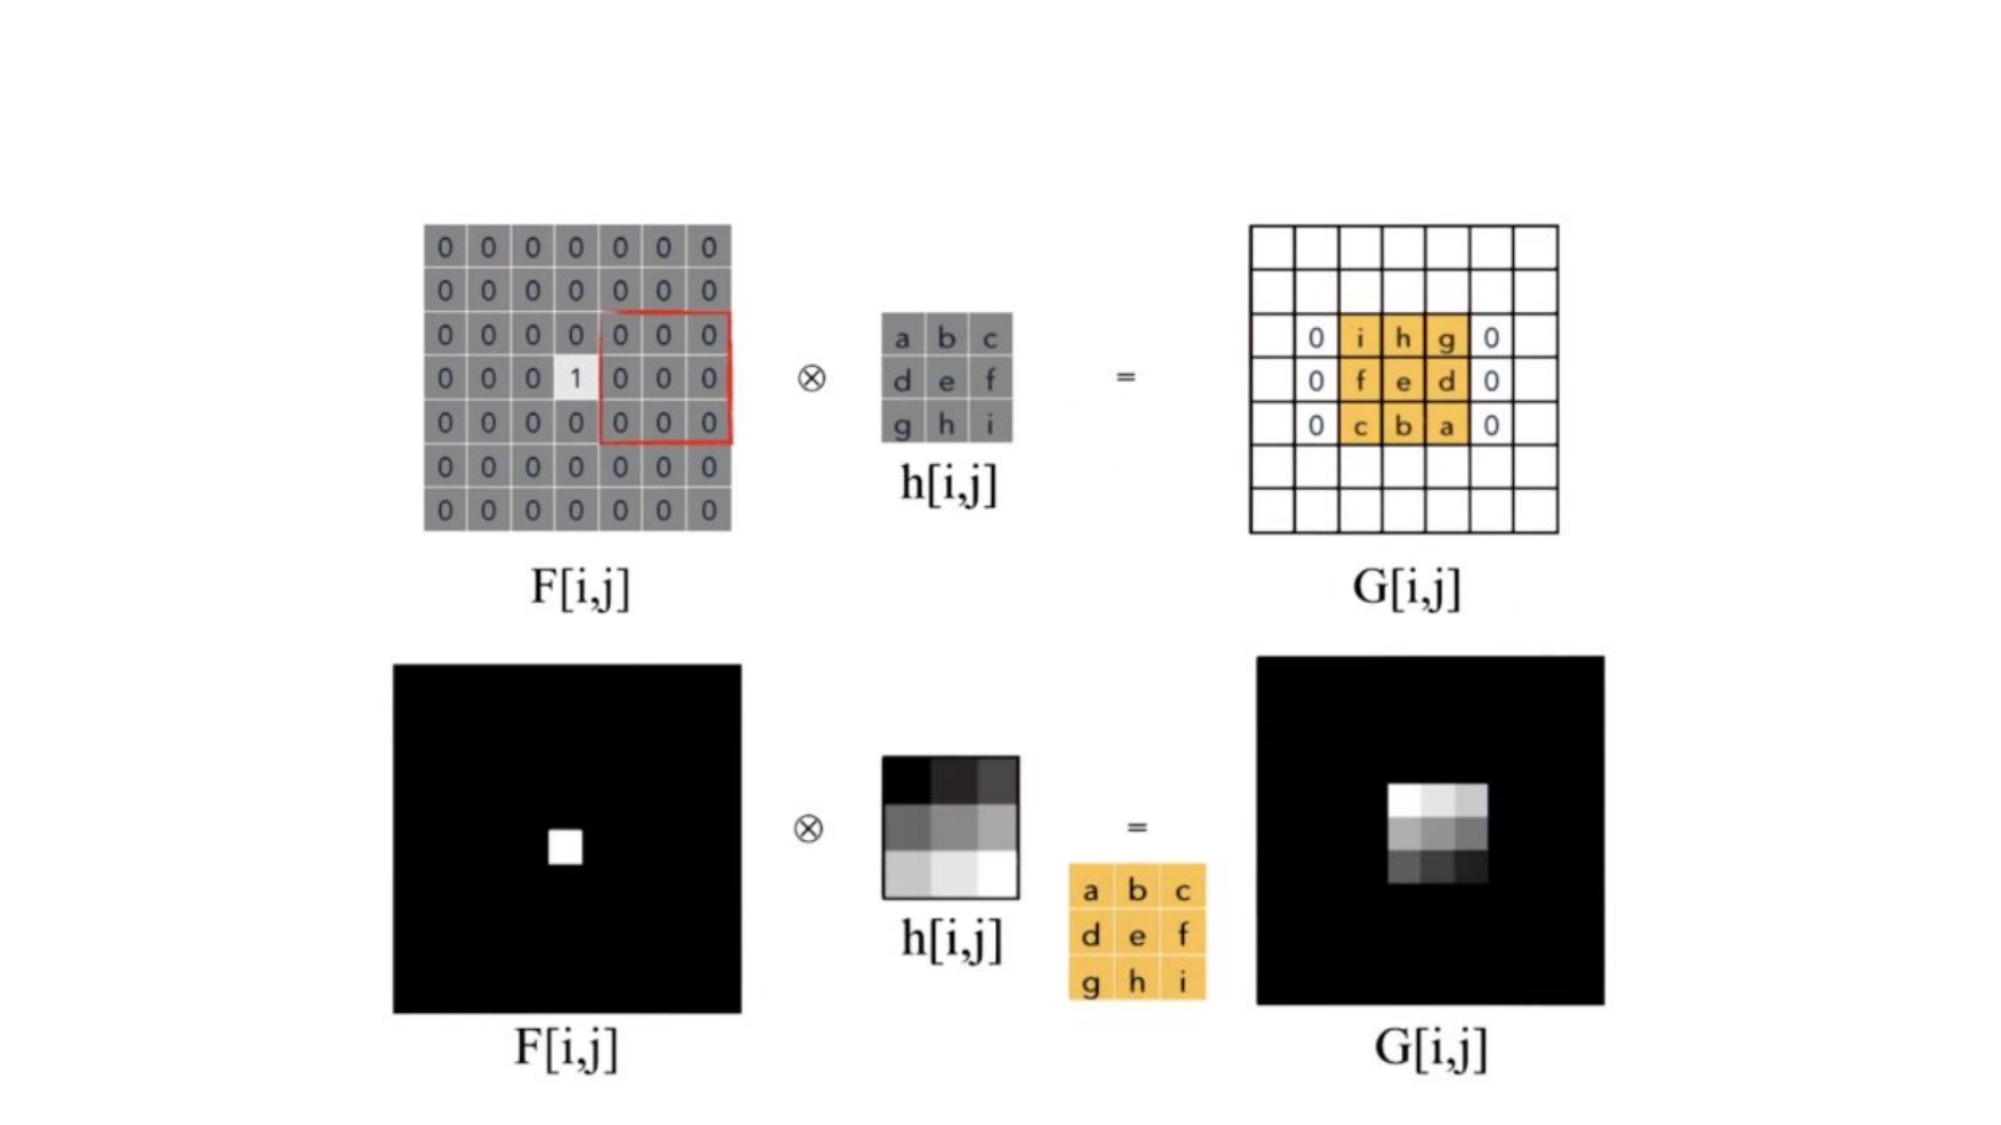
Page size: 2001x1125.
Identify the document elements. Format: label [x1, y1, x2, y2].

picture [360, 620, 1640, 1099]
list [386, 203, 1614, 620]
